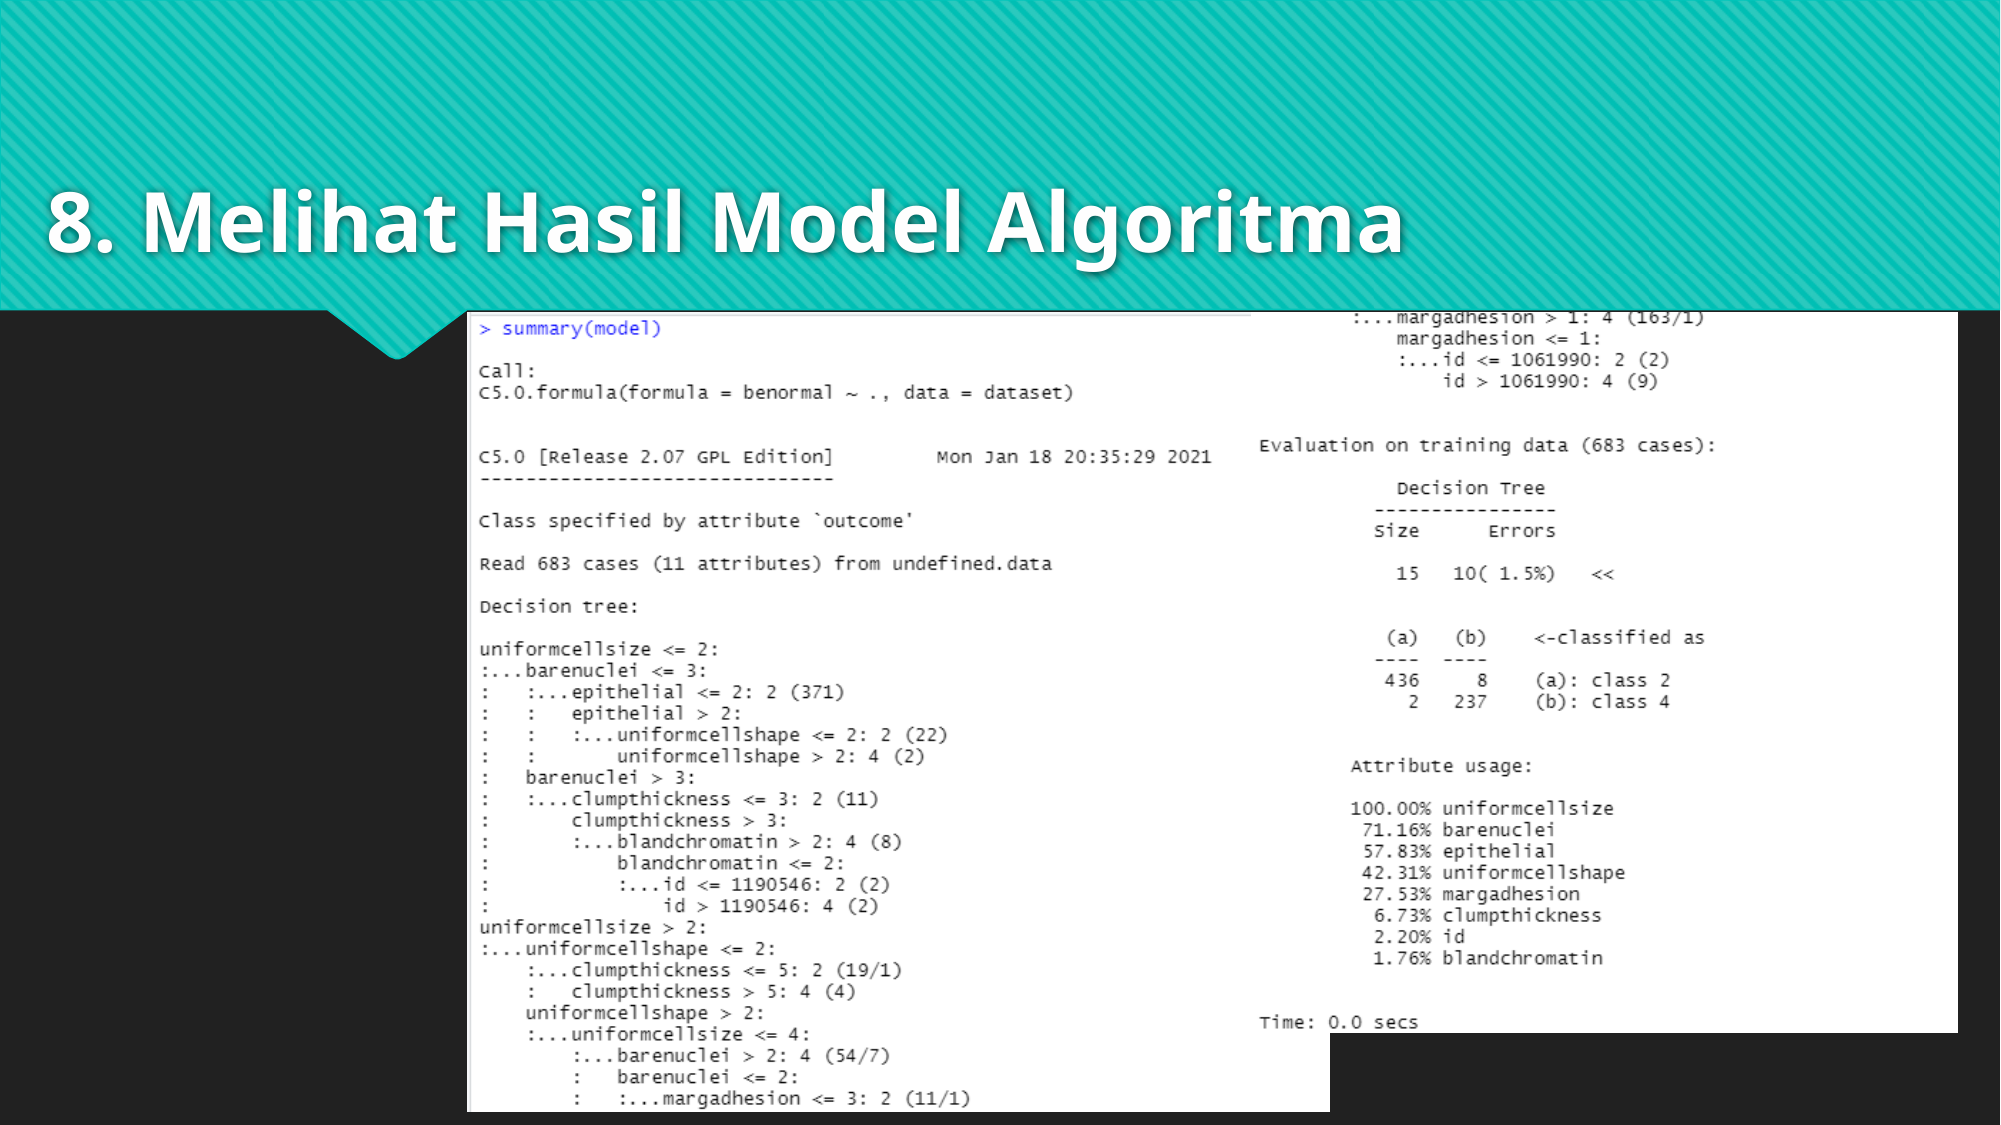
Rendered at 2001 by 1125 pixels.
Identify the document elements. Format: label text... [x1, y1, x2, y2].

picture [467, 312, 1958, 1112]
title 8. Melihat Hasil Model Algoritma [31, 117, 1766, 277]
